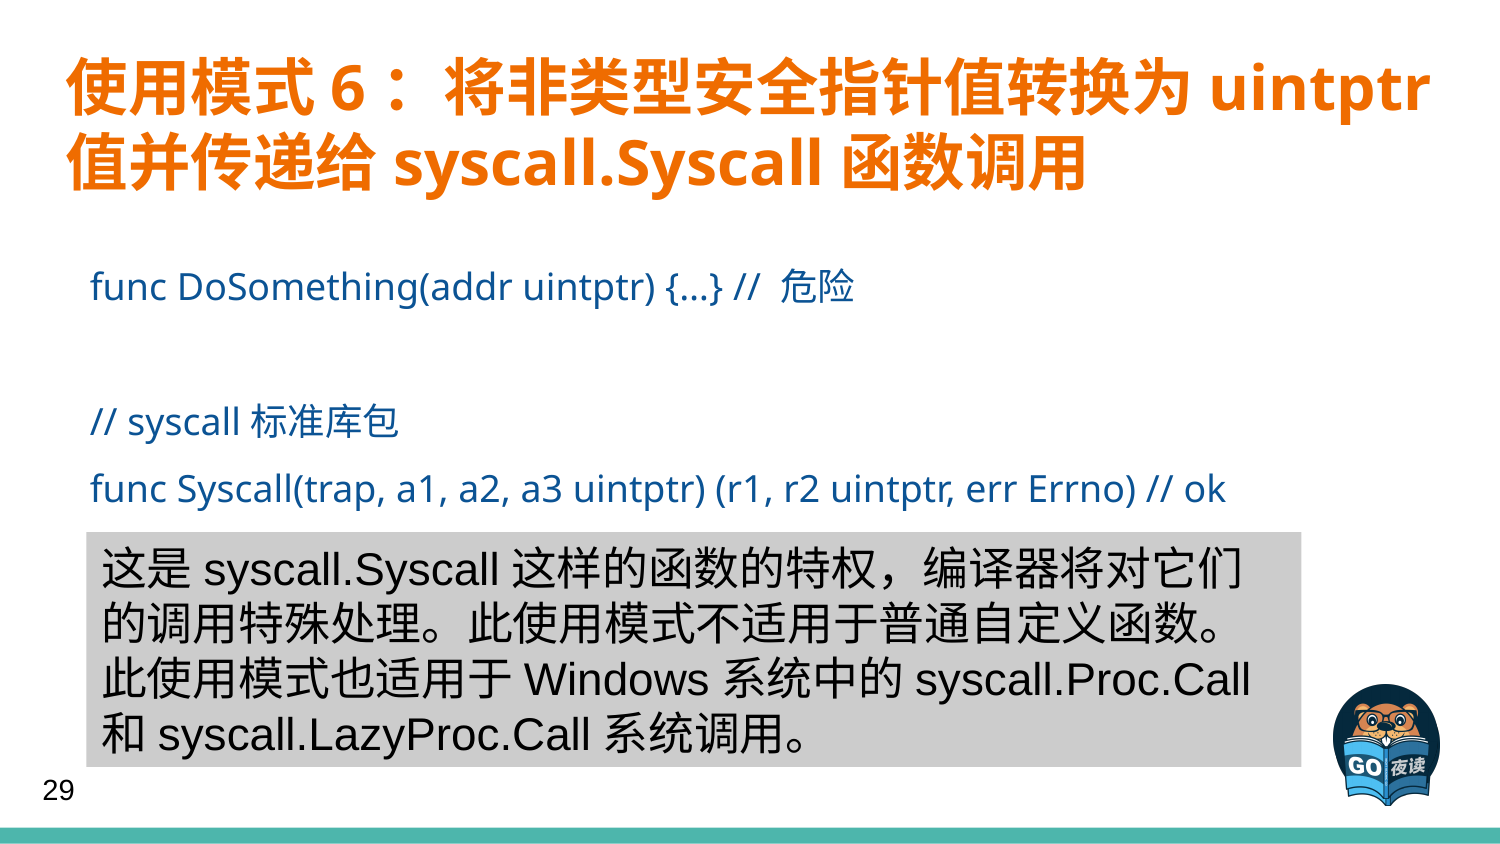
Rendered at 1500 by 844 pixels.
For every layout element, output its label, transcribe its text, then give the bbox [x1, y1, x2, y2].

text_box 29 [27, 756, 118, 821]
text_box 这是syscall.Syscall这样的函数的特权，编译器将对它们的调用特殊处理。此使用模式不适用于普通自定义函数。此使用模式也适用于Windows系统中的syscall.Proc.Call和syscall.LazyProc.Call系统调用。 [86, 532, 1302, 767]
text_box 使用模式6：将非类型安全指针值转换为uintptr值并传递给syscall.Syscall函数调用 [51, 33, 1449, 149]
picture [1333, 684, 1440, 806]
text_box func DoSomething(addr uintptr) {…} // 危险 // syscall标准库包 func Syscall(trap, a1, a2, a3 uintptr) (r1, r2 uintptr, err Errno) // ok [74, 224, 1395, 585]
